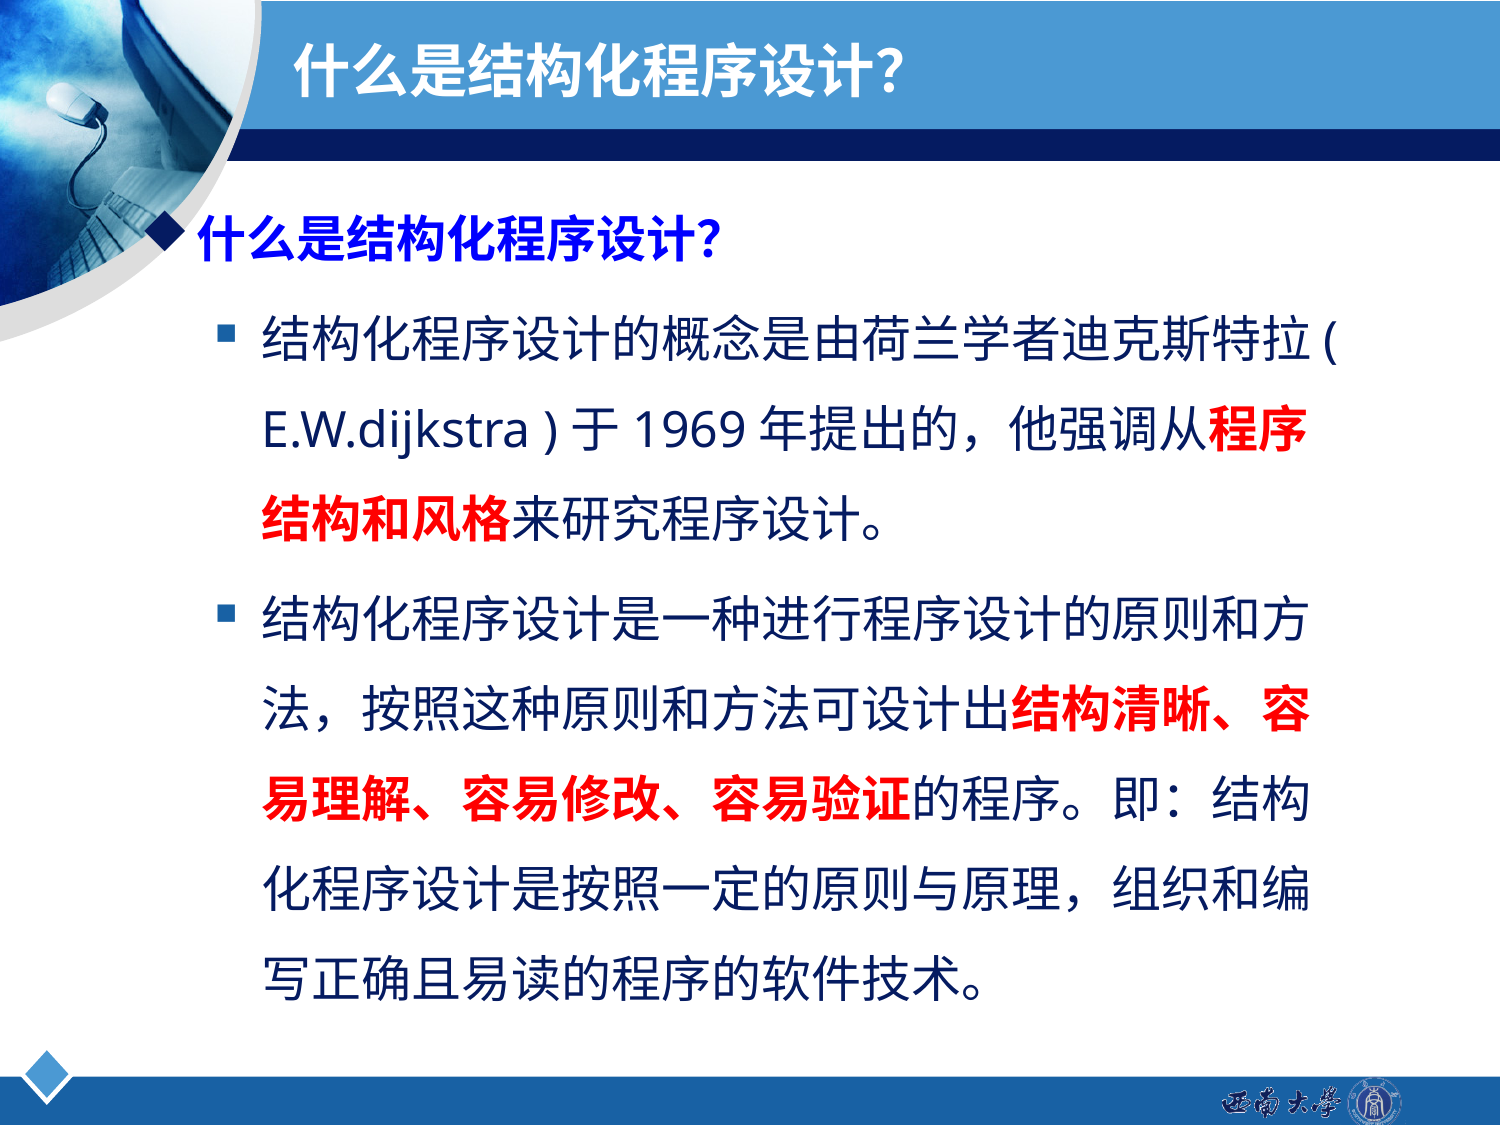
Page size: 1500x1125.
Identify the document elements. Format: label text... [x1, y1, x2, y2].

picture [1222, 1086, 1340, 1118]
picture [0, 0, 255, 306]
text_box 什么是结构化程序设计？ 结构化程序设计的概念是由荷兰学者迪克斯特拉( E.W.dijkstra )于1969年提出的，他强调从程序结构和风格来研究程序设计。 结构化程序设计是一种进行程序设计的原则和方法，按照这种原则和方法可设计出结构清晰、容易理解、容易修改、容易验证的程序。即：结构化程序设计是按照一定的原则与原理，组织和编写正确且易读的程序的软件技术。 [125, 200, 1363, 1000]
title 什么是结构化程序设计？ [277, 19, 1459, 119]
